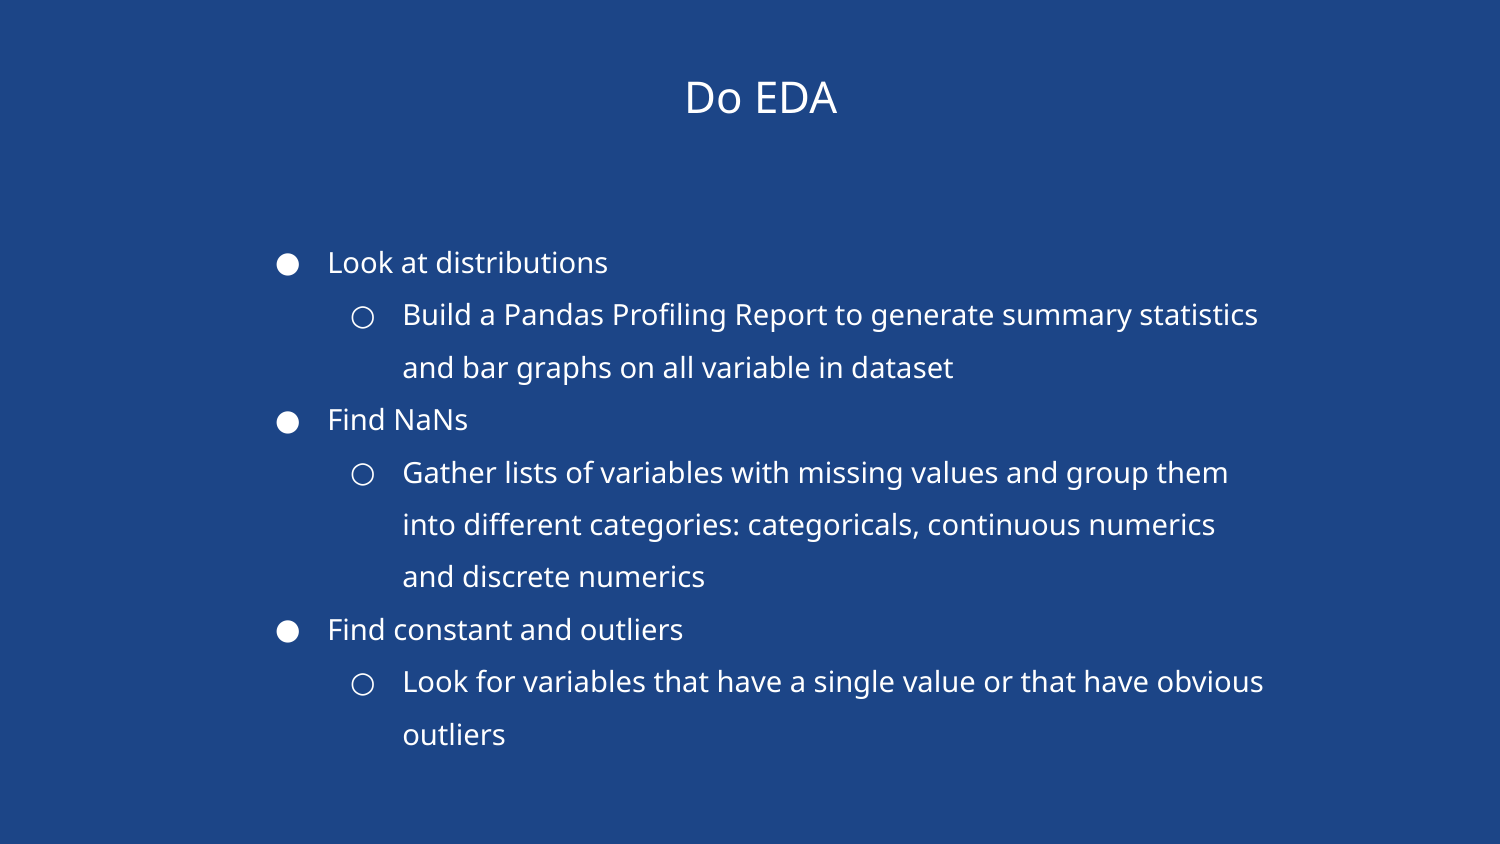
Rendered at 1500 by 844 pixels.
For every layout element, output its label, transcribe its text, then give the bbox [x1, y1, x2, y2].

text_box Look at distributions Build a Pandas Profiling Report to generate summary statistics and bar graphs on all variable in dataset Find NaNs Gather lists of variables with missing values and group them into different categories: categoricals, continuous numerics and discrete numerics Find constant and outliers Look for variables that have a single value or that have obvious outliers [237, 211, 1285, 601]
text_box Do EDA [242, 35, 1279, 156]
